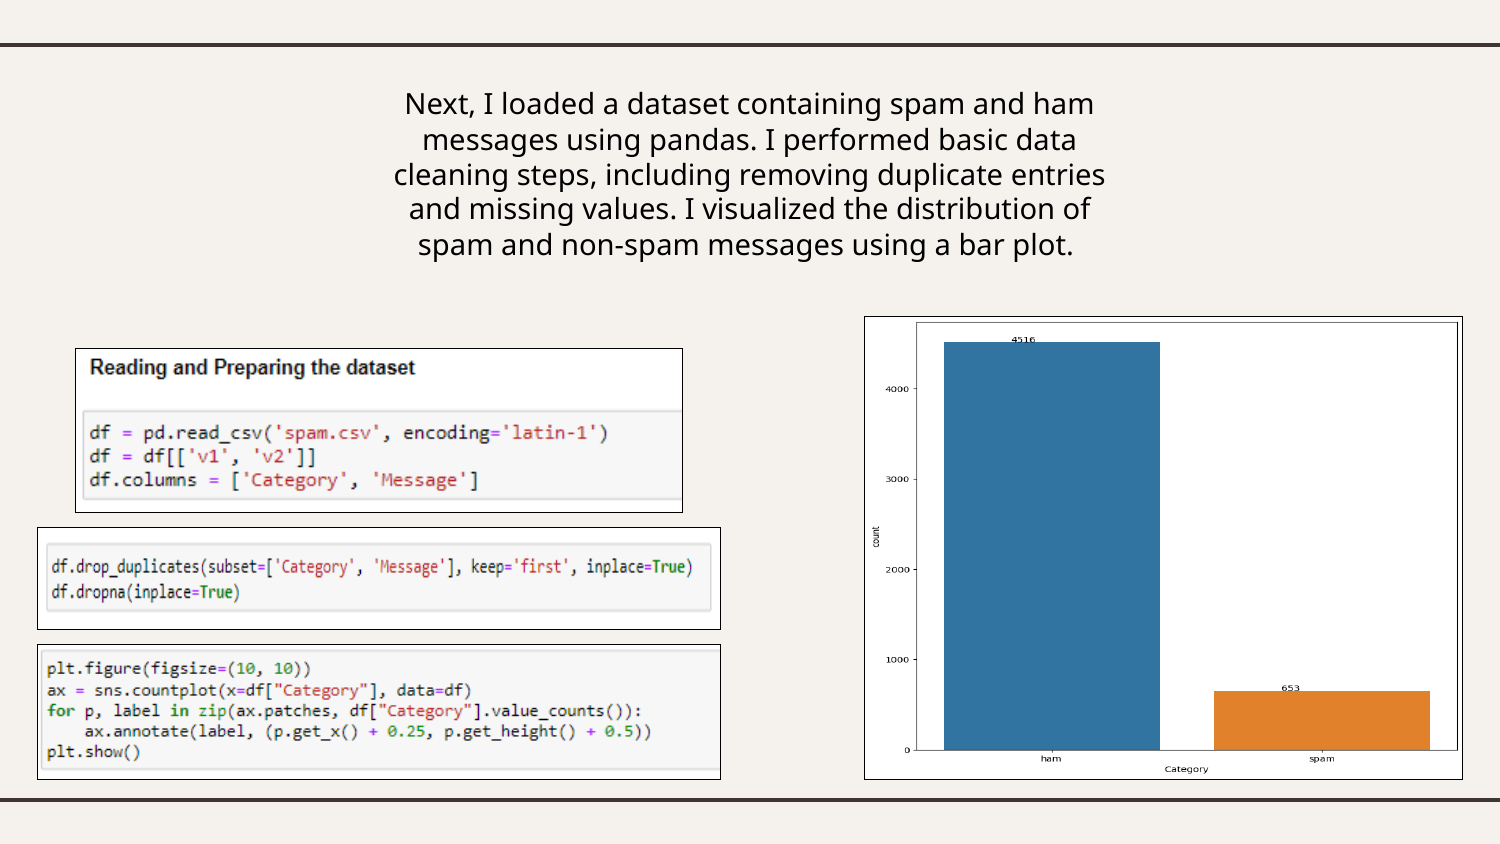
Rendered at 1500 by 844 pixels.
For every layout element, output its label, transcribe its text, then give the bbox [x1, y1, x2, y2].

text_box Next, I loaded a dataset containing spam and ham messages using pandas. I performed basic data cleaning steps, including removing duplicate entries and missing values. I visualized the distribution of spam and non-spam messages using a bar plot. [368, 78, 1132, 269]
picture [864, 315, 1463, 780]
picture [37, 527, 721, 630]
picture [37, 644, 721, 780]
picture [74, 348, 684, 513]
